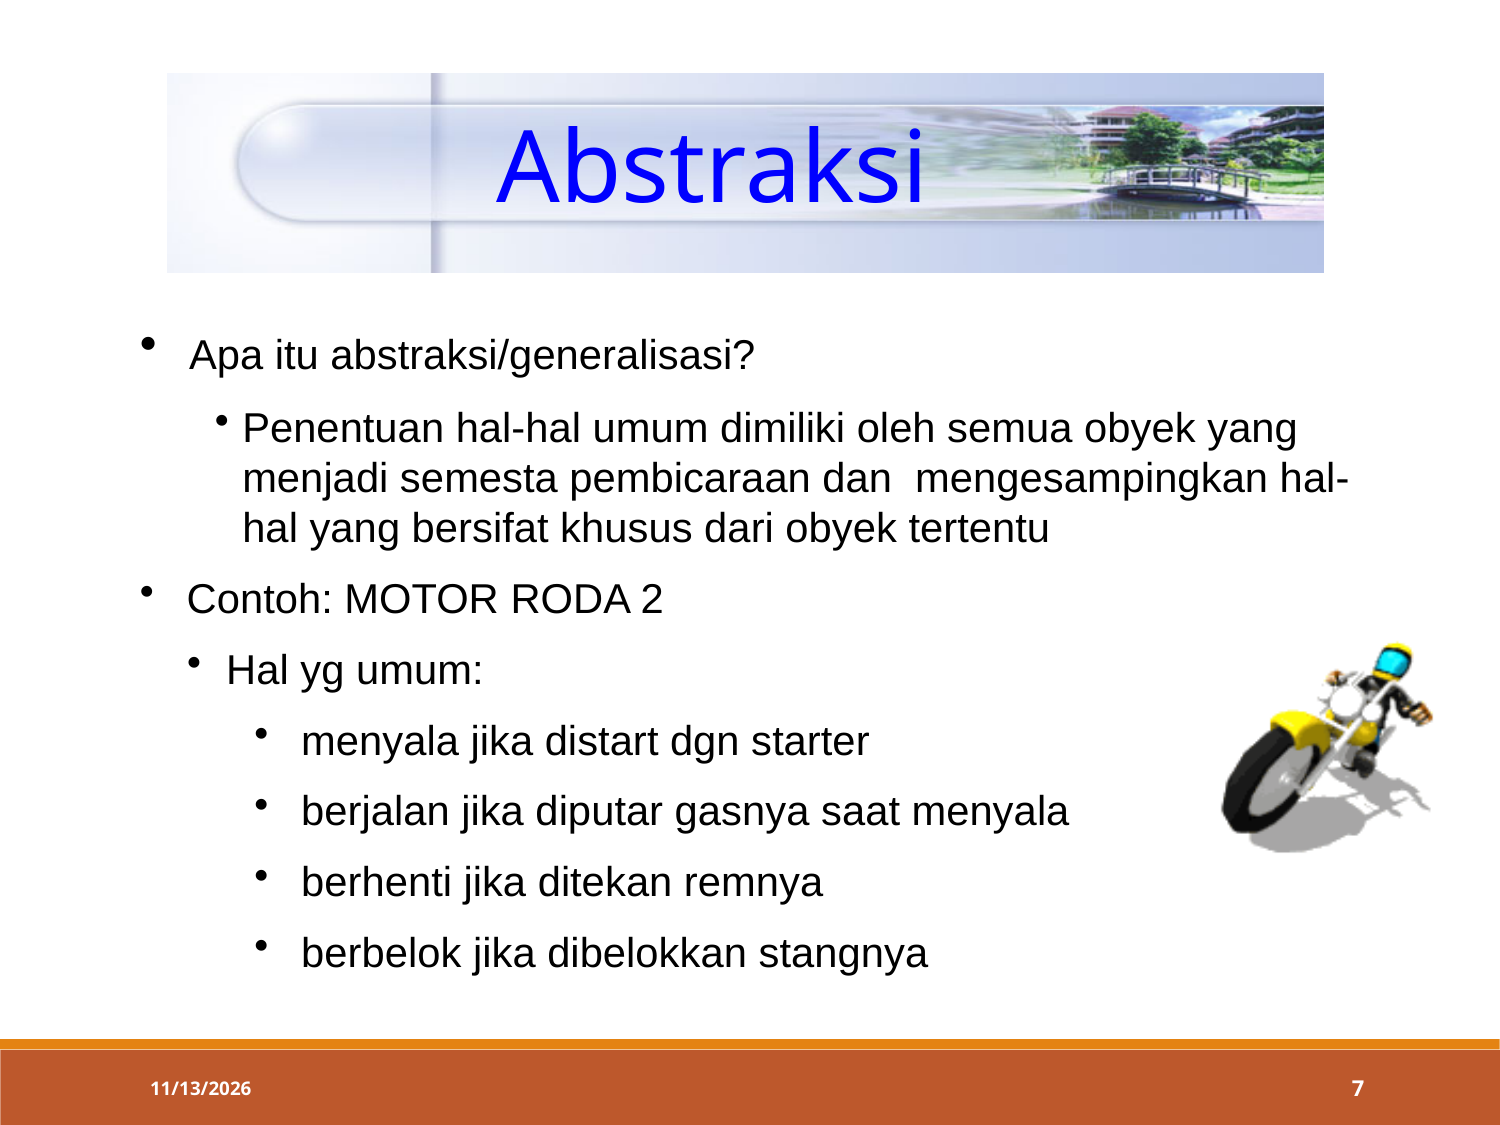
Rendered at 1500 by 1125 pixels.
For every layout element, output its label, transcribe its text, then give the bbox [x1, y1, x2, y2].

text_box Apa itu abstraksi/generalisasi? Penentuan hal-hal umum dimiliki oleh semua obyek yang menjadi semesta pembicaraan dan mengesampingkan hal-hal yang bersifat khusus dari obyek tertentu Contoh: MOTOR RODA 2 Hal yg umum: menyala jika distart dgn starter berjalan jika diputar gasnya saat menyala berhenti jika ditekan remnya berbelok jika dibelokkan stangnya [124, 312, 1400, 984]
picture [166, 73, 1325, 274]
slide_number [135, 1059, 440, 1120]
picture [1174, 611, 1463, 869]
text_box Abstraksi [37, 49, 1388, 275]
slide_number 7 [1218, 1059, 1380, 1120]
